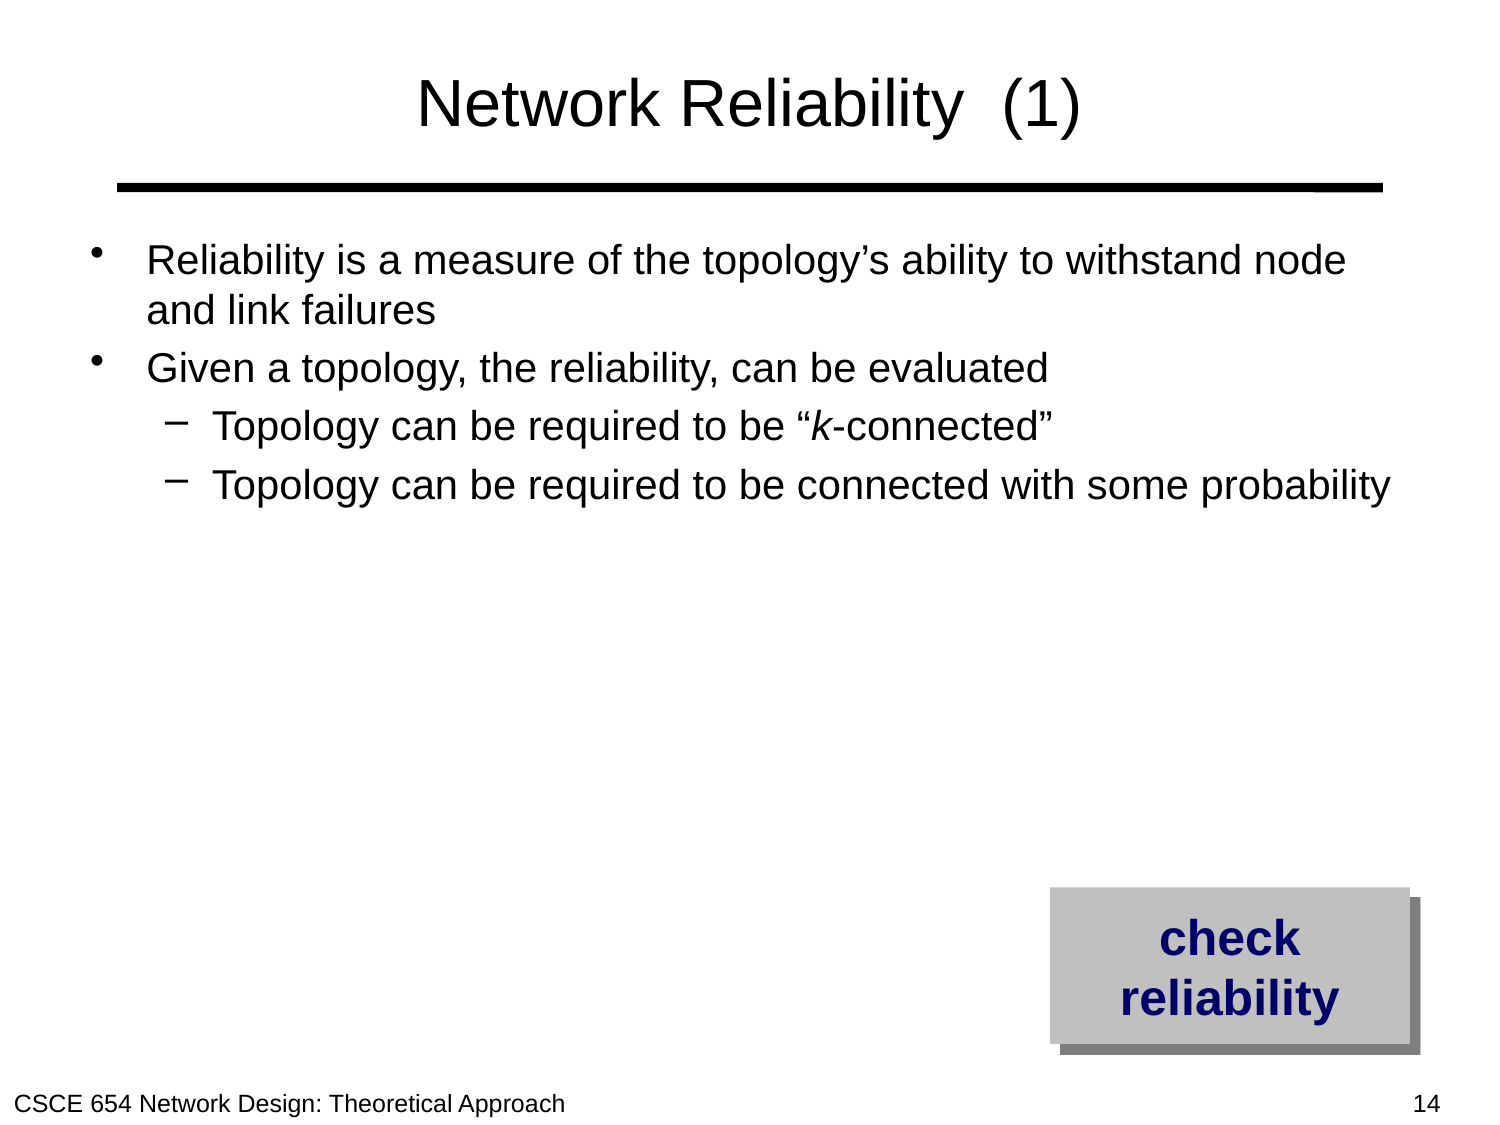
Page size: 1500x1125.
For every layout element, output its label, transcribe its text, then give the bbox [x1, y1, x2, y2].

list Reliability is a measure of the topology’s ability to withstand node and link failures Given a topology, the reliability, can be evaluated Topology can be required to be “k-connected” Topology can be required to be connected with some probability [75, 224, 1425, 1005]
text_box check reliability [1049, 1005, 1410, 1044]
title Network Reliability (1) [75, 24, 1425, 175]
